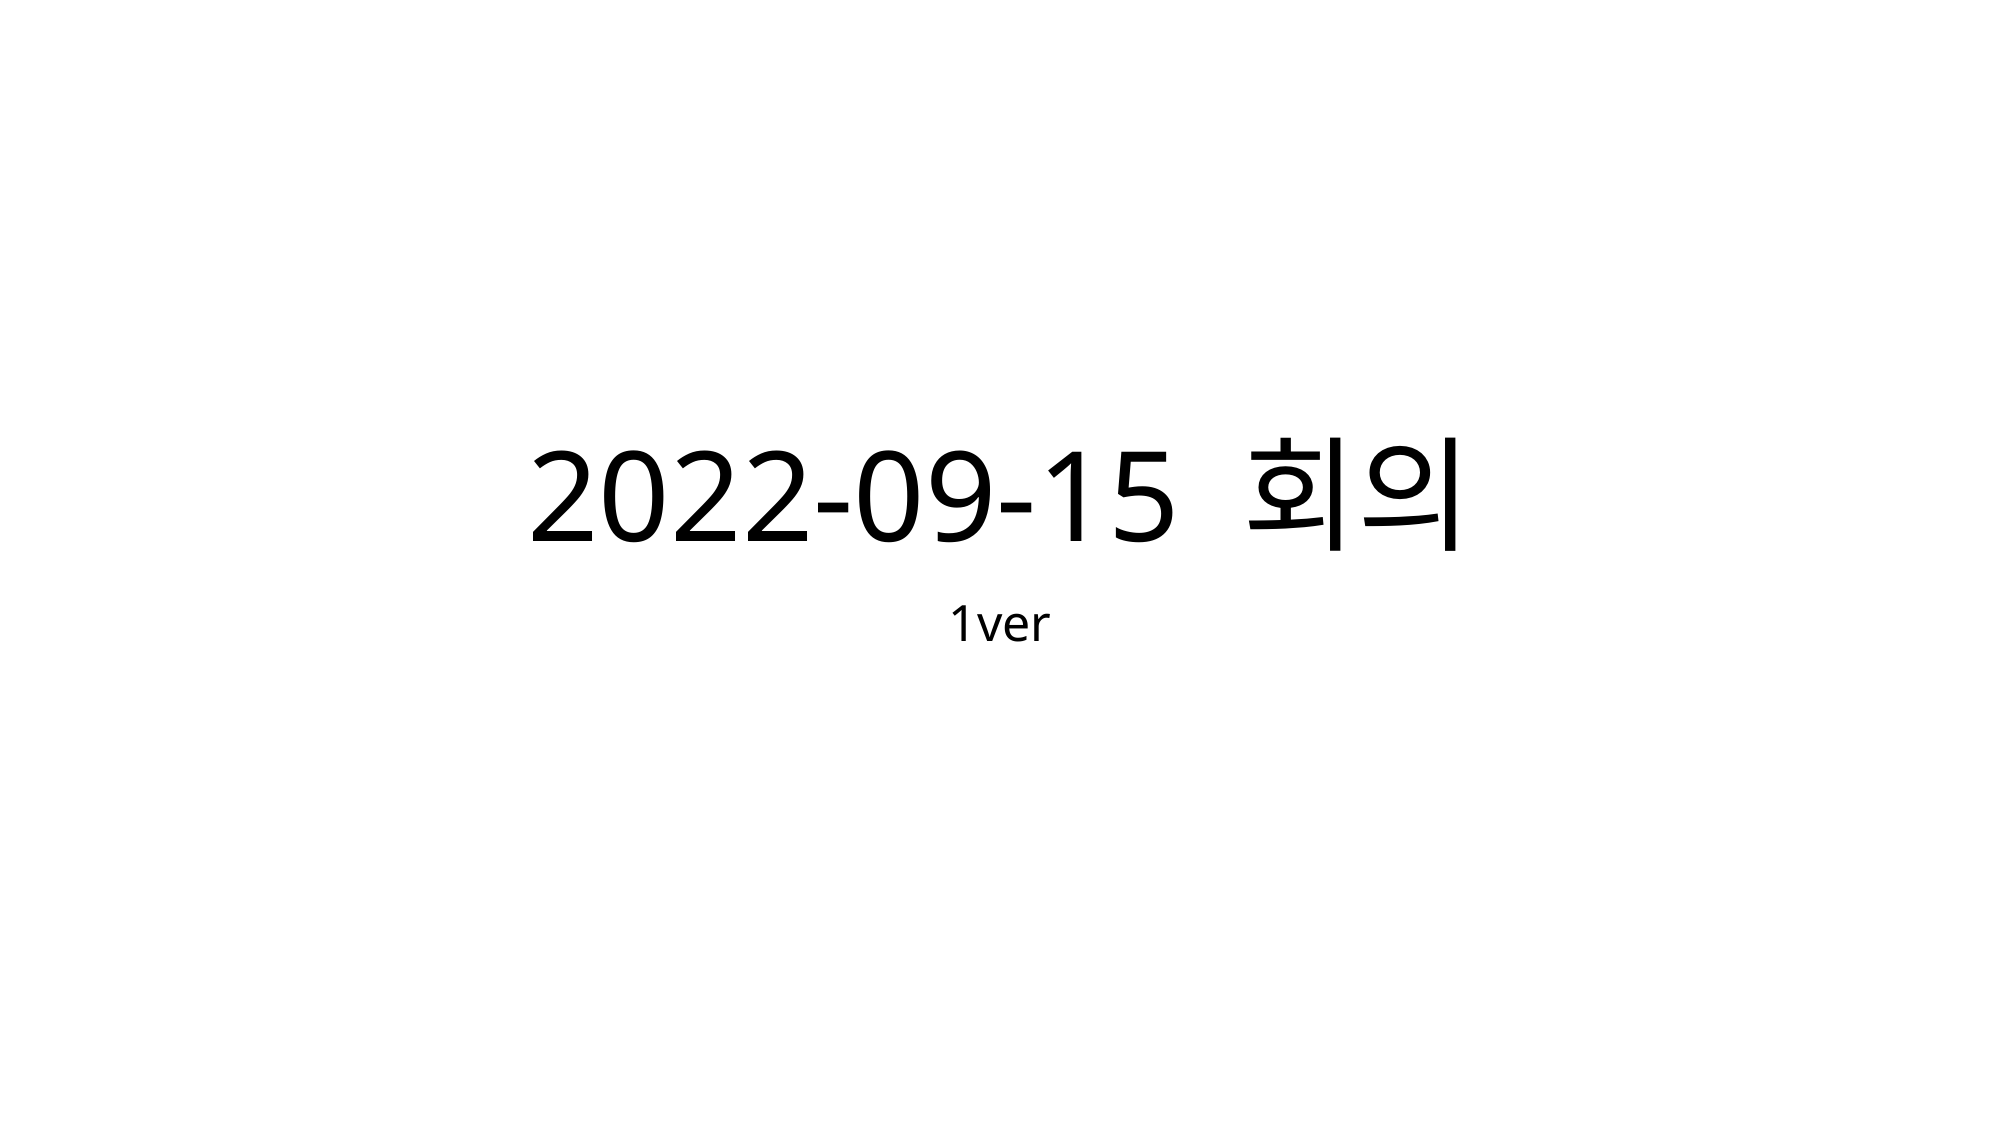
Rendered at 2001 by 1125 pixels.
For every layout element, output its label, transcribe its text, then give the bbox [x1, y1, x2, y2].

title 2022-09-15 회의 [249, 184, 1750, 576]
subtitle 1ver [249, 590, 1750, 863]
